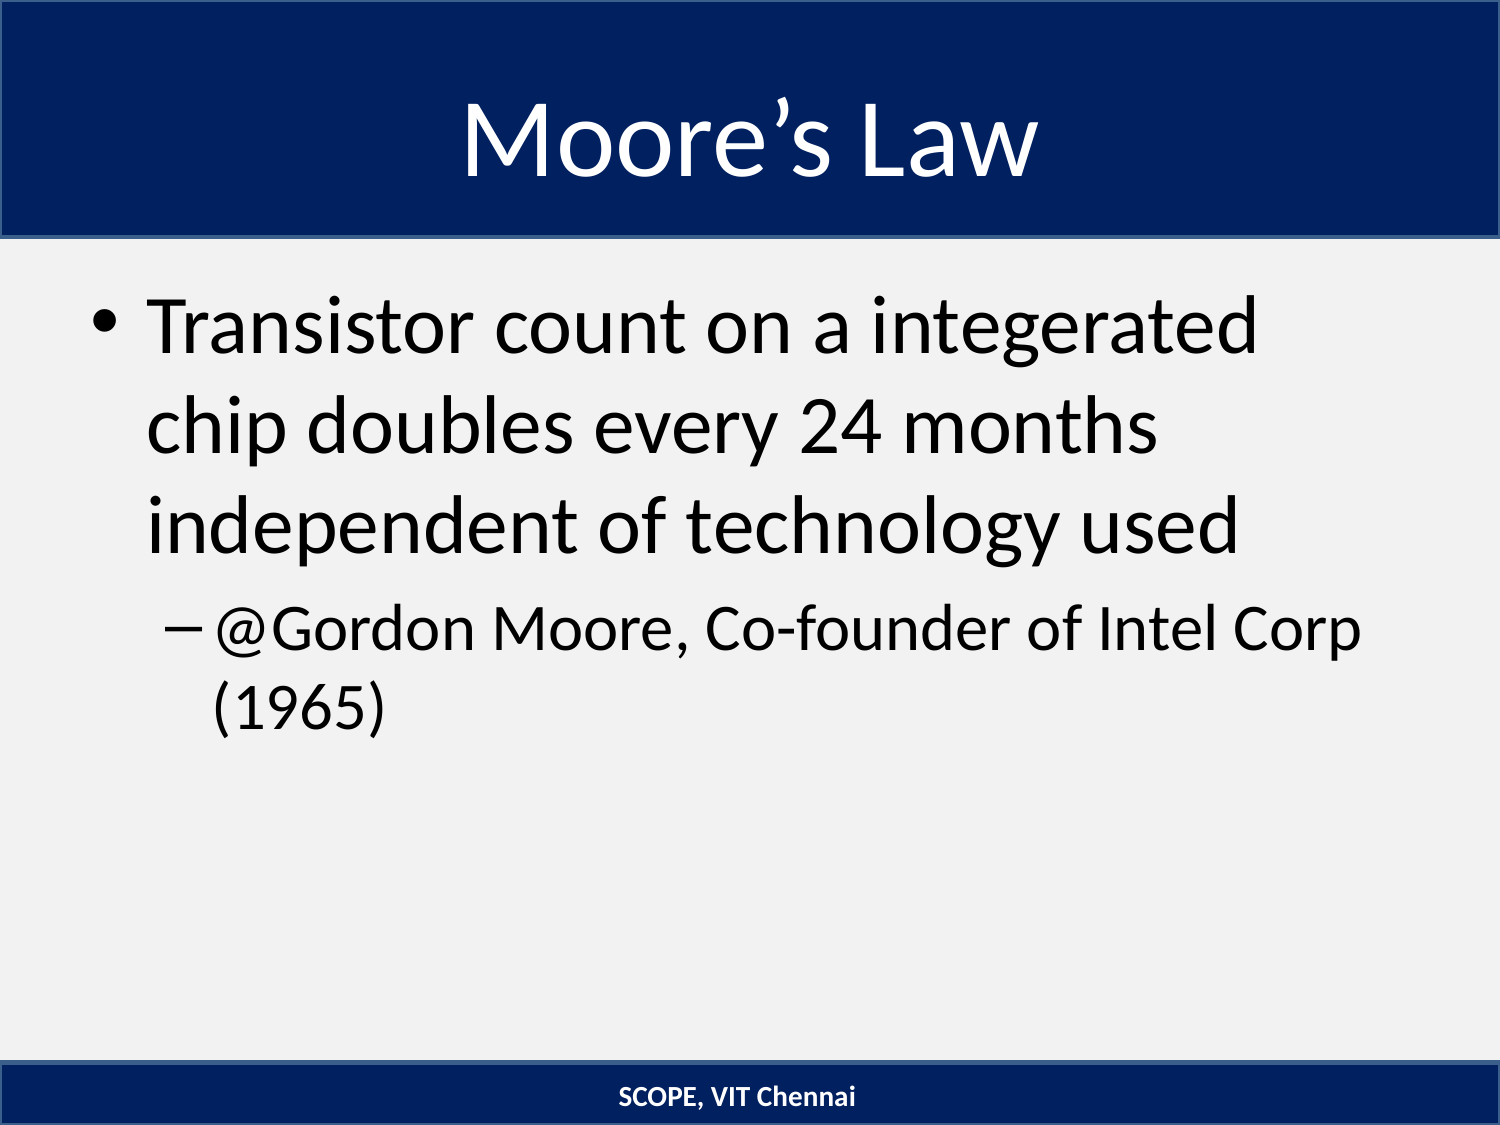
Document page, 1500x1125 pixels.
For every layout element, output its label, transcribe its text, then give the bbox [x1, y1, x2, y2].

title Moore’s Law [50, 37, 1450, 225]
list Transistor count on a integerated chip doubles every 24 months independent of technology used @Gordon Moore, Co-founder of Intel Corp (1965) [75, 262, 1425, 1005]
footer SCOPE, VIT Chennai [412, 1065, 1063, 1125]
